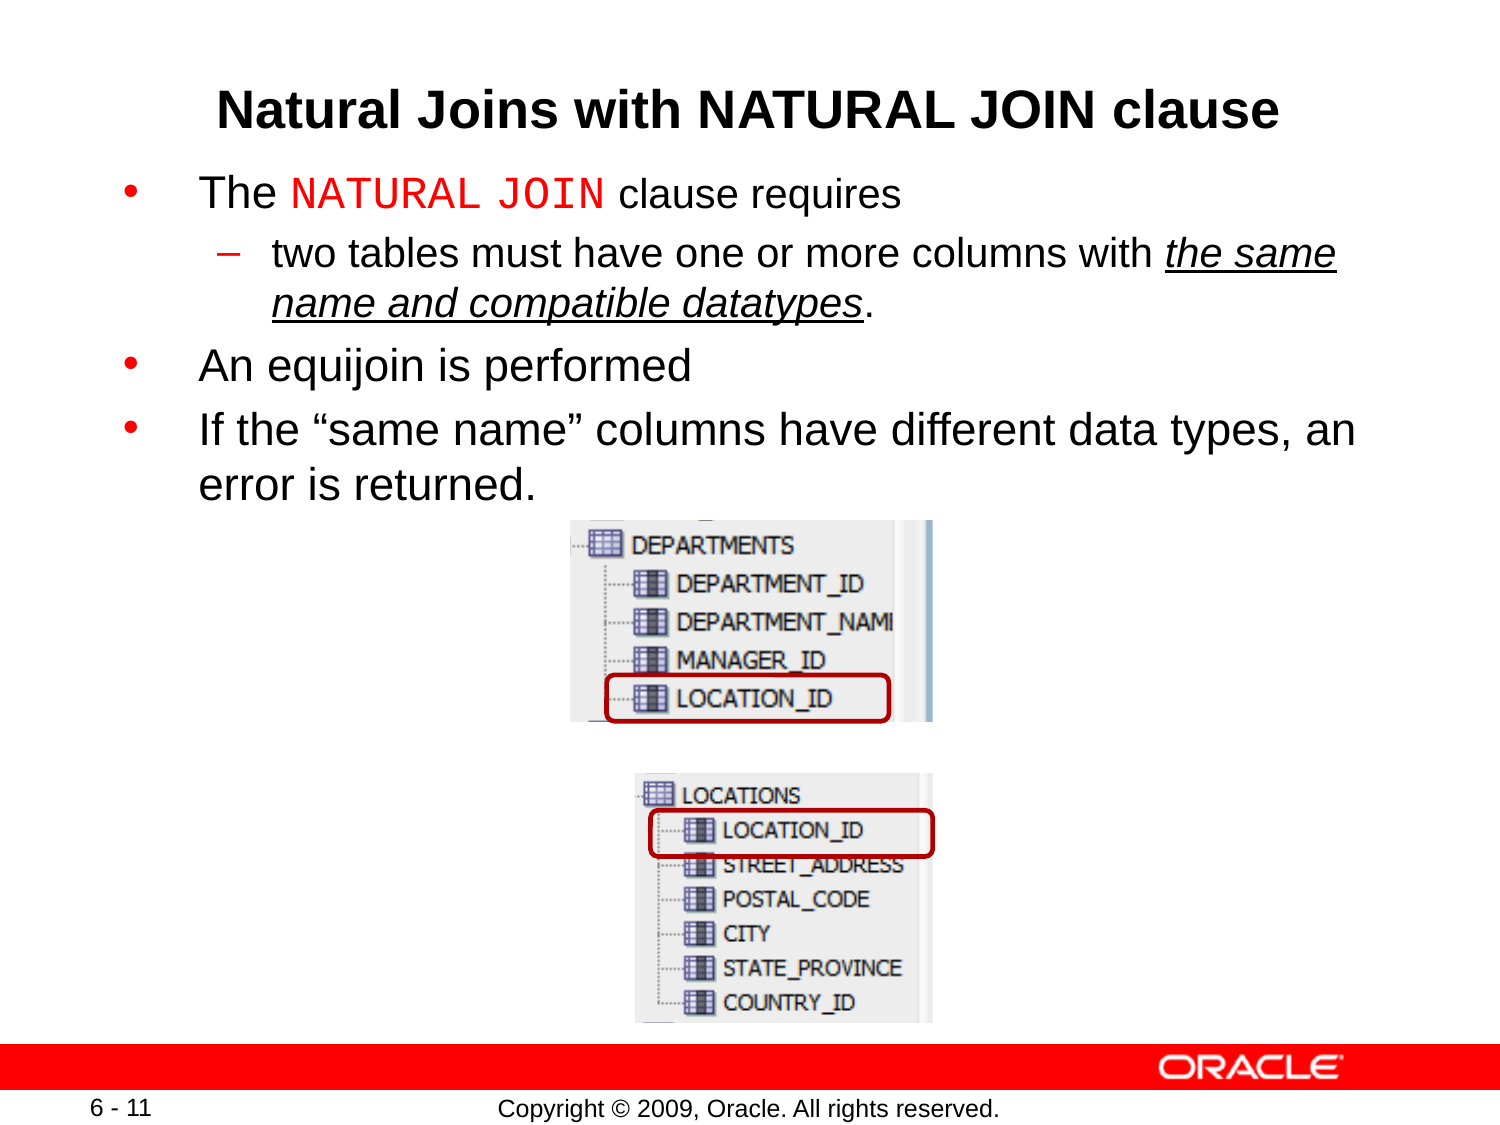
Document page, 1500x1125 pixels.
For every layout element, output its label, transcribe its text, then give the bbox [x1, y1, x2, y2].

list The NATURAL JOIN clause requires two tables must have one or more columns with the same name and compatible datatypes. An equijoin is performed If the “same name” columns have different data types, an error is returned. [102, 160, 1402, 521]
title Natural Joins with NATURAL JOIN clause [99, 72, 1399, 216]
picture [634, 772, 933, 1023]
picture [0, 1044, 1500, 1090]
picture [570, 520, 933, 722]
